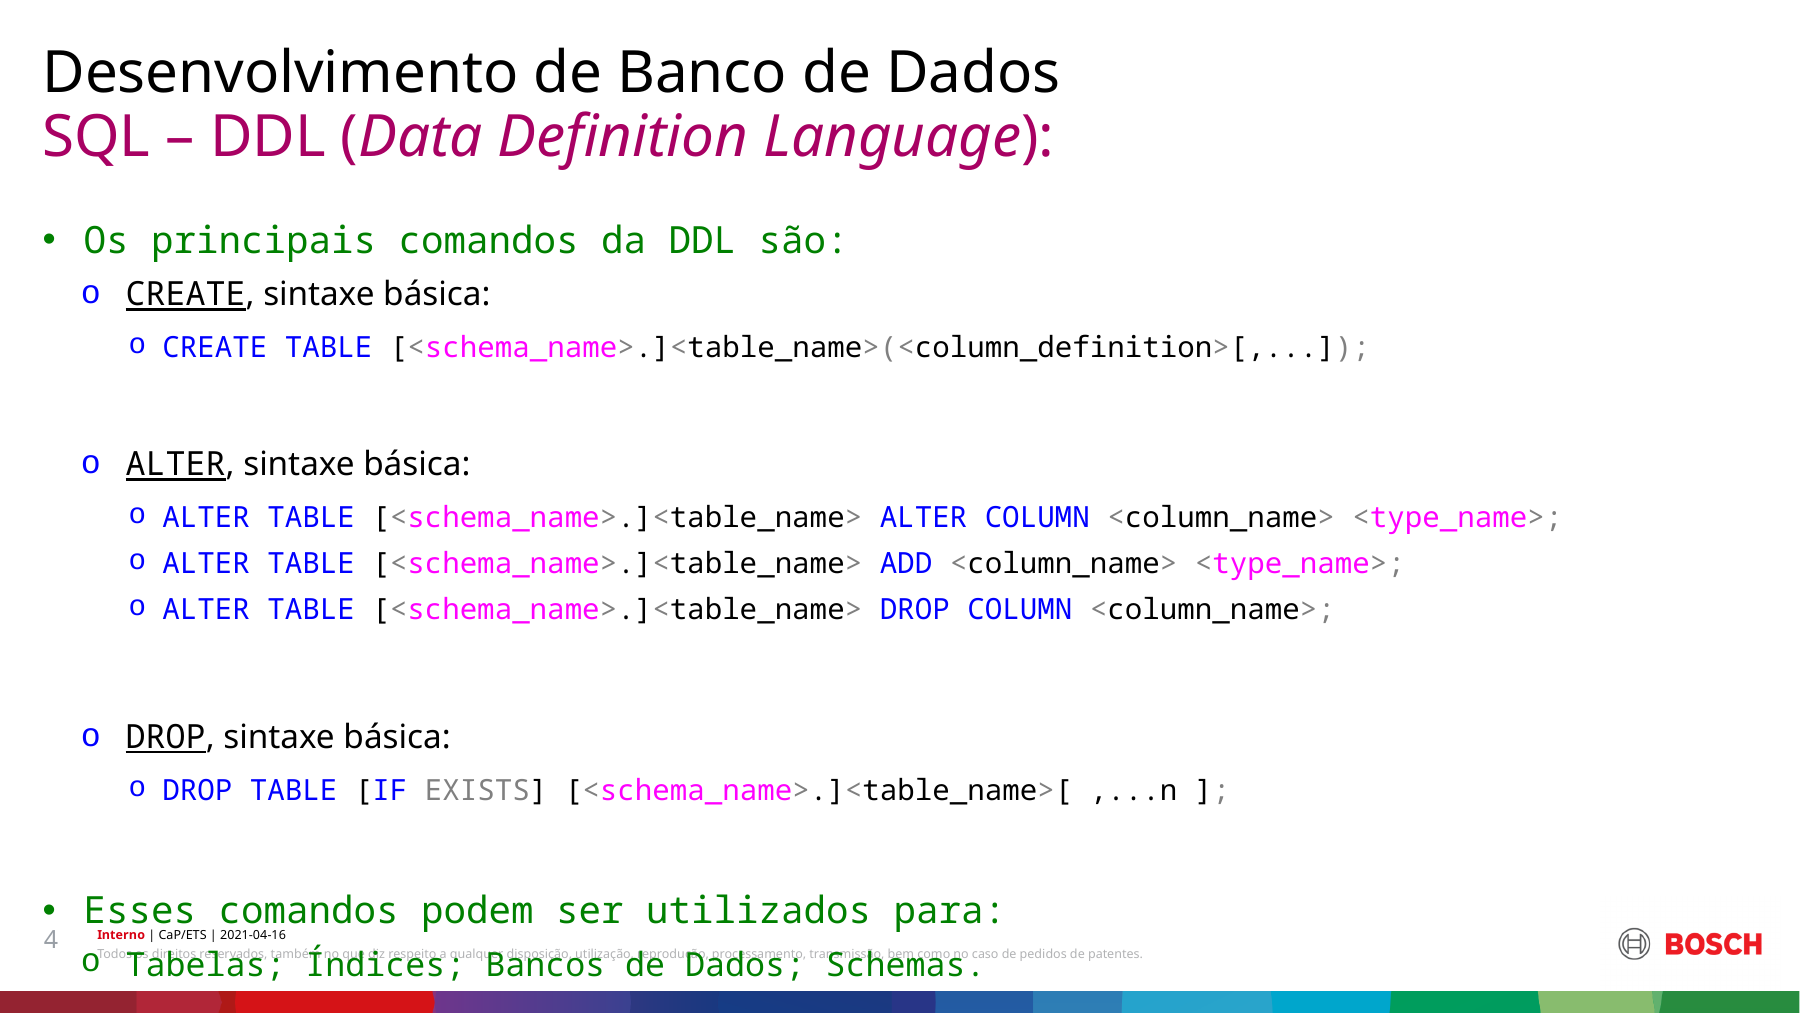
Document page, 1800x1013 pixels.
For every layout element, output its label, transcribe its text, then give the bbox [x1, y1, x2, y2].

list Desenvolvimento de Banco de Dados [42, 42, 1757, 107]
slide_number 4 [43, 923, 92, 991]
list Os principais comandos da DDL são: CREATE, sintaxe básica: CREATE TABLE [<schema_name>.]<table_name>(<column_definition>[,...]); ALTER, sintaxe básica: ALTER TABLE [<schema_name>.]<table_name> ALTER COLUMN <column_name> <type_name>; ALTER TABLE [<schema_name>.]<table_name> ADD <column_name> <type_name>; ALTER TABLE [<schema_name>.]<table_name> DROP COLUMN <column_name>; DROP, sintaxe básica: DROP TABLE [IF EXISTS] [<schema_name>.]<table_name>[ ,...n ]; Esses comandos podem ser utilizados para: Tabelas; Índices; Bancos de Dados; Schemas. [42, 212, 1757, 897]
title SQL – DDL (Data Definition Language): [42, 107, 1757, 171]
picture [0, 905, 1272, 1013]
picture [1390, 896, 1800, 1013]
